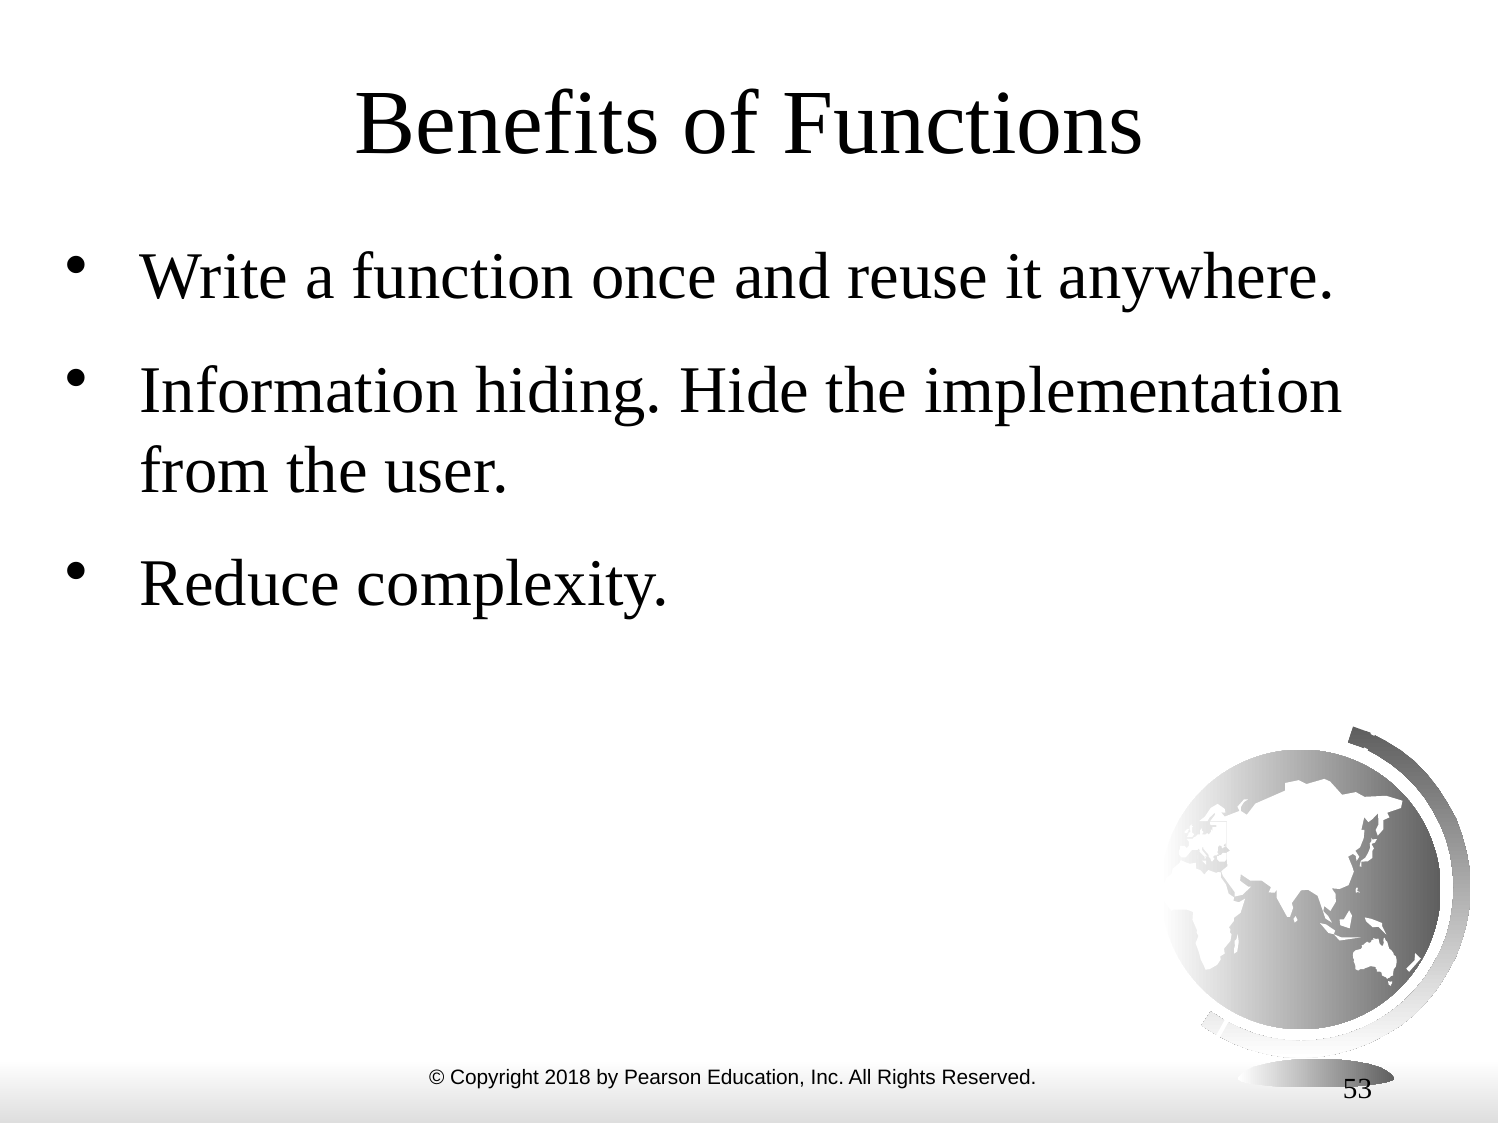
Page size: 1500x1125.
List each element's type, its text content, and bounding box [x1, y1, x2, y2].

title Benefits of Functions [112, 0, 1388, 224]
text_box Write a function once and reuse it anywhere. Information hiding. Hide the implementation from the user. Reduce complexity. [50, 224, 1450, 627]
slide_number 53 [1074, 1049, 1388, 1125]
